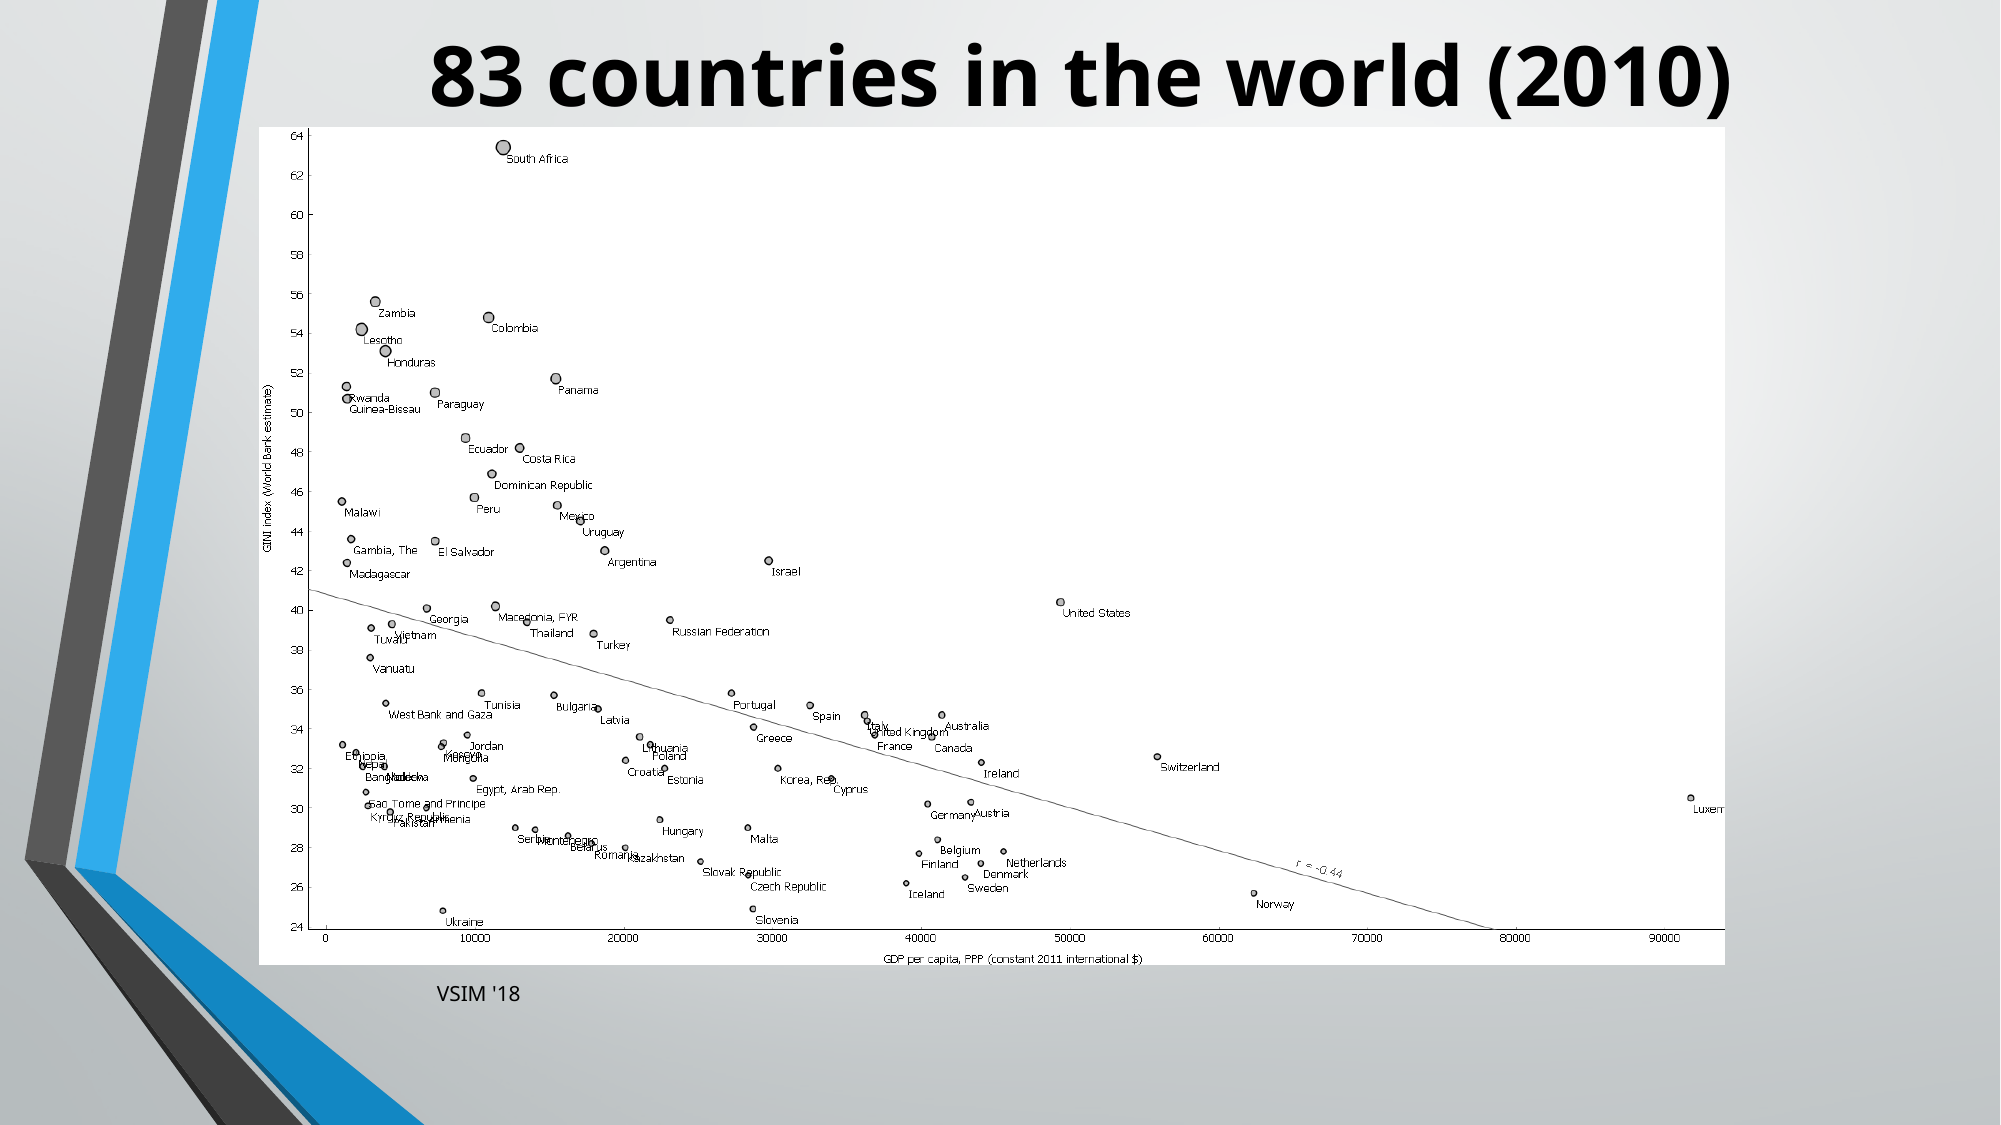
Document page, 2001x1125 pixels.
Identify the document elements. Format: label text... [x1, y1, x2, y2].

footer VSIM '18 [421, 966, 1584, 1025]
picture [259, 127, 1725, 966]
title 83 countries in the world (2010) [259, 0, 1904, 147]
